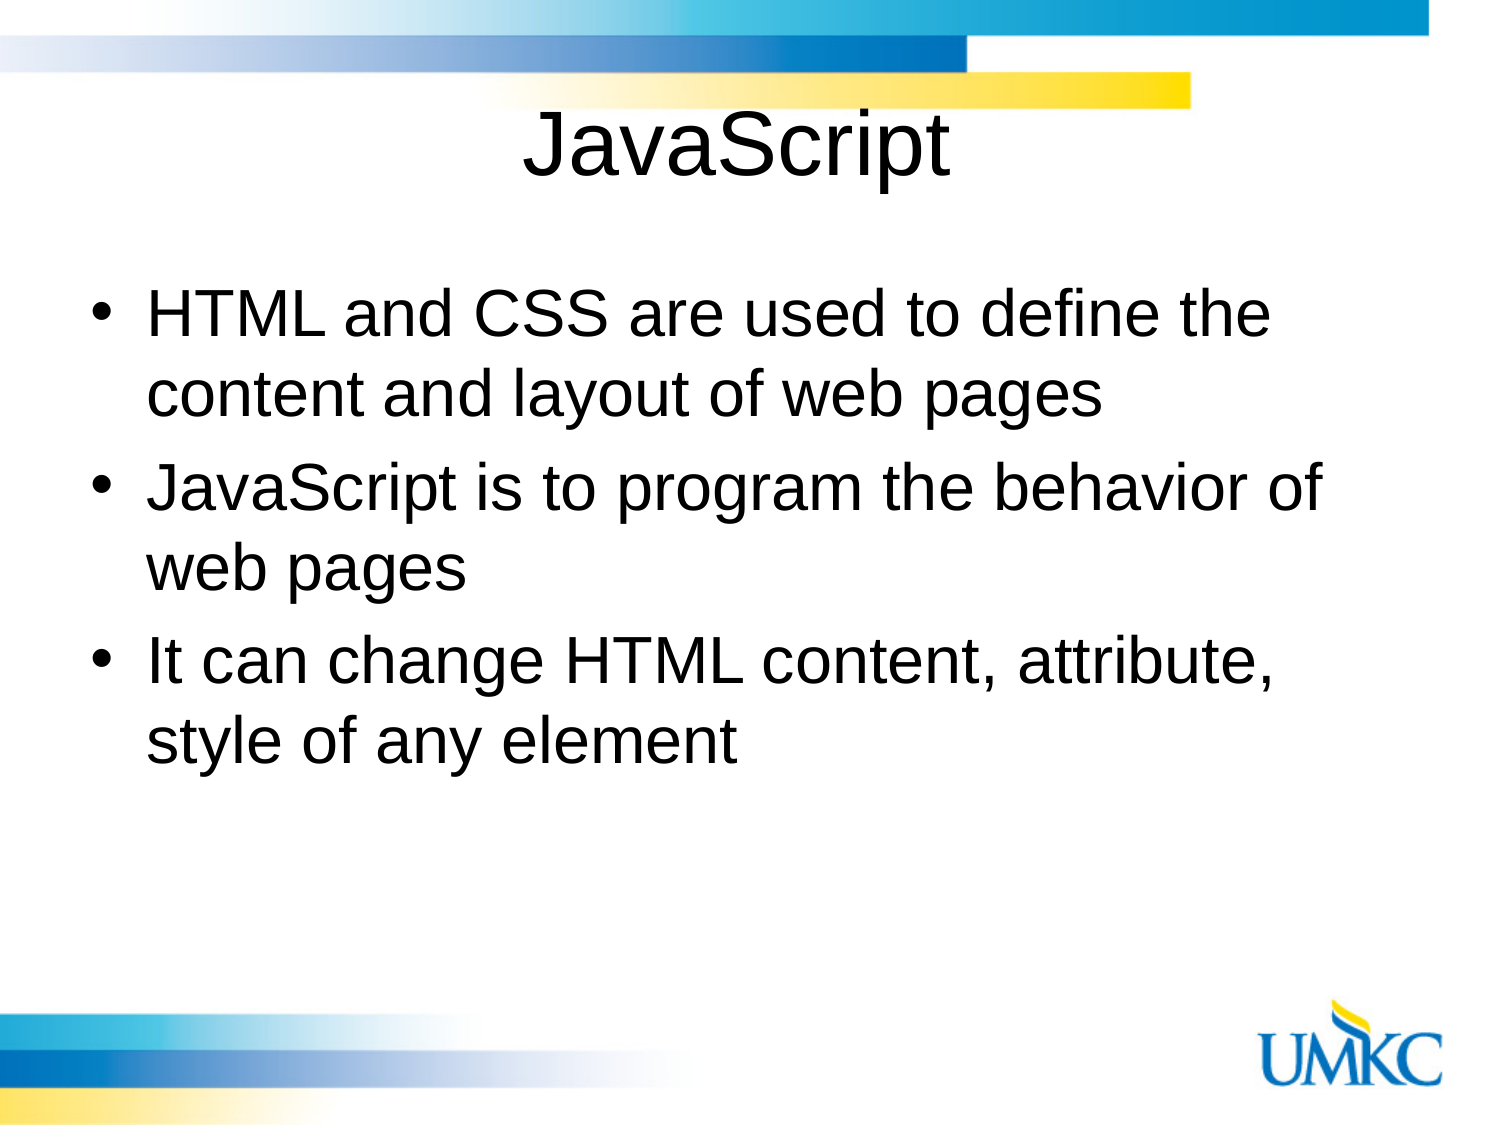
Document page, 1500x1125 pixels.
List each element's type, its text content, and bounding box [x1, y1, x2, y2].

title JavaScript [75, 45, 1425, 233]
picture [0, 0, 1500, 1125]
list HTML and CSS are used to define the content and layout of web pages JavaScript is to program the behavior of web pages It can change HTML content, attribute, style of any element [75, 262, 1425, 1005]
